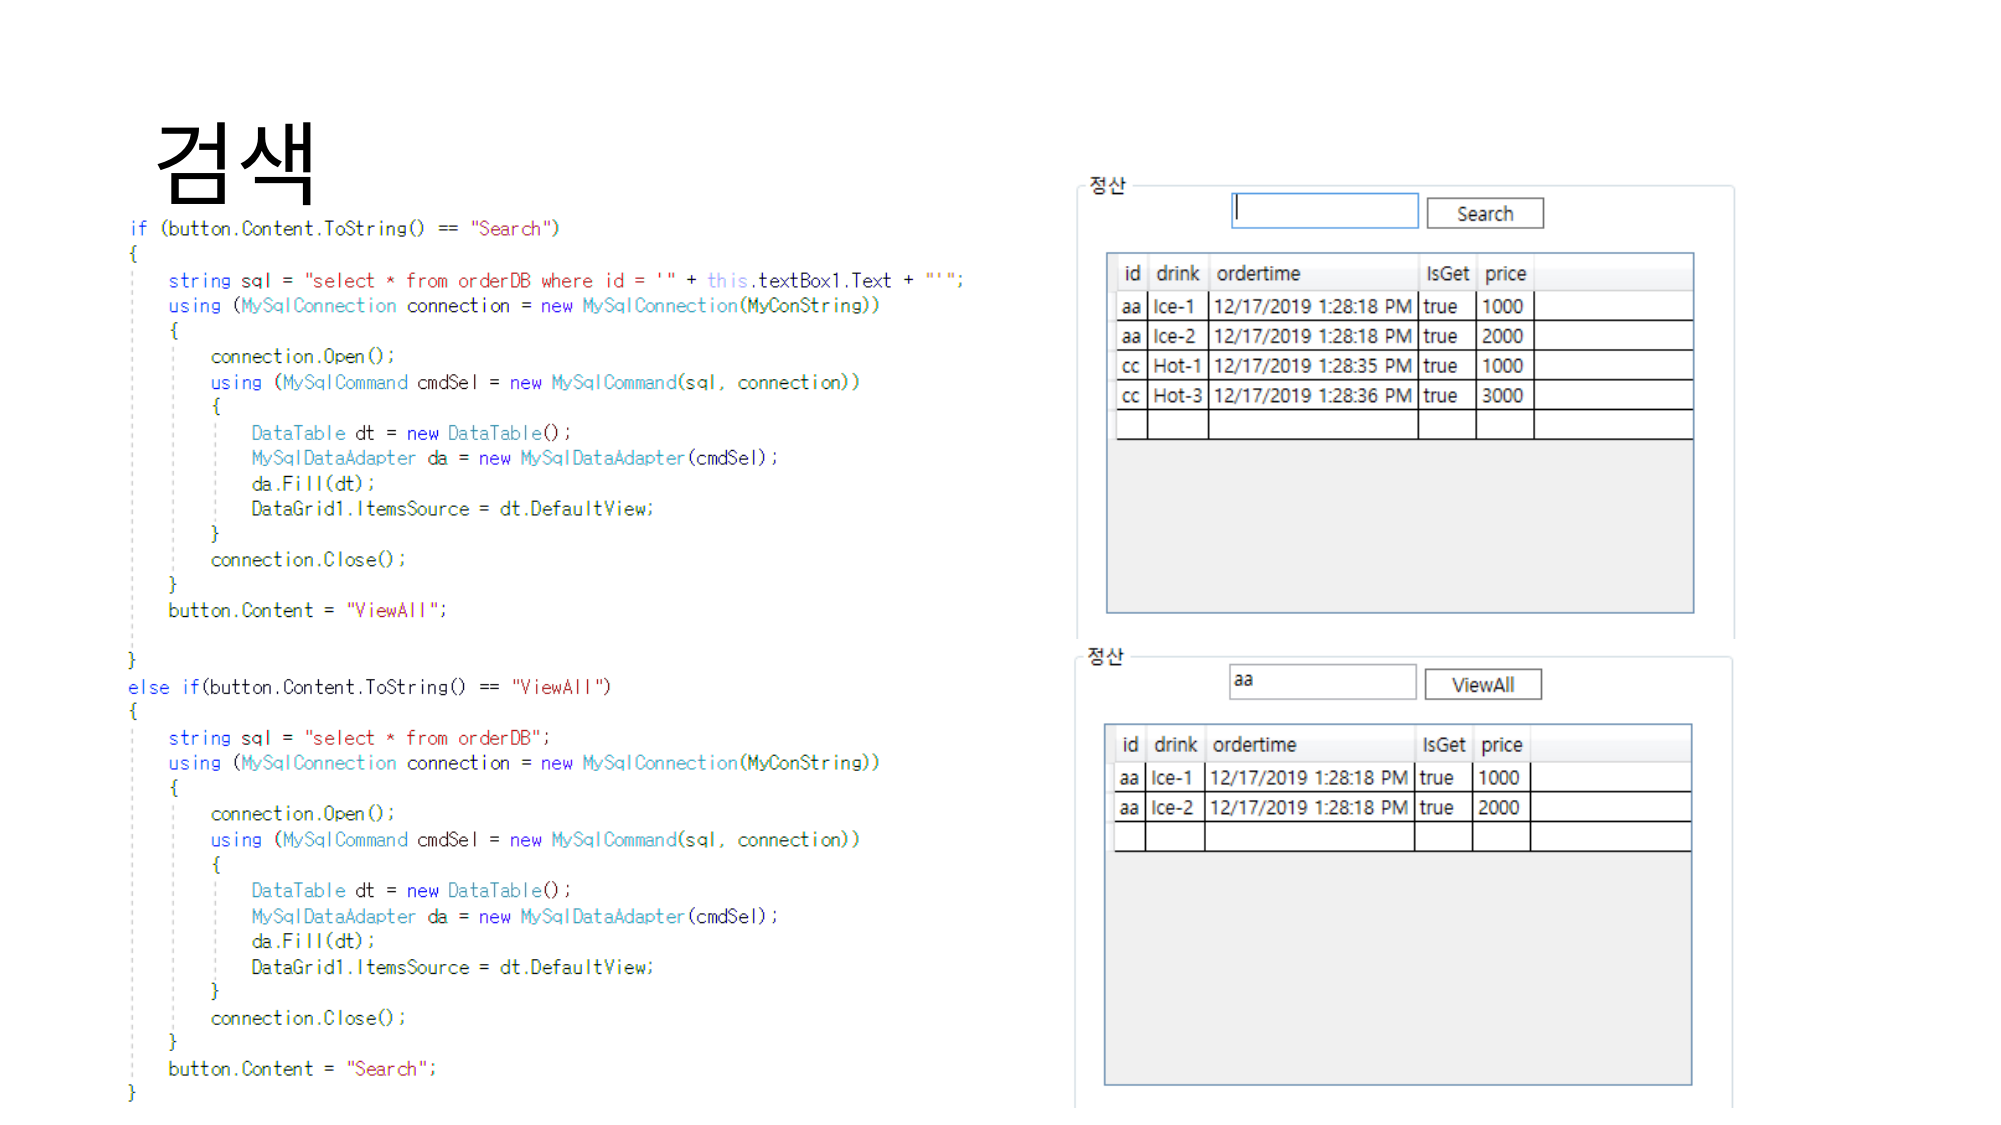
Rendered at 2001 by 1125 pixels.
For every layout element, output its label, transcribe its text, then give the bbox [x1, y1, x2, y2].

title 검색 [137, 59, 1863, 278]
picture [1062, 168, 1757, 1108]
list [122, 212, 969, 1108]
